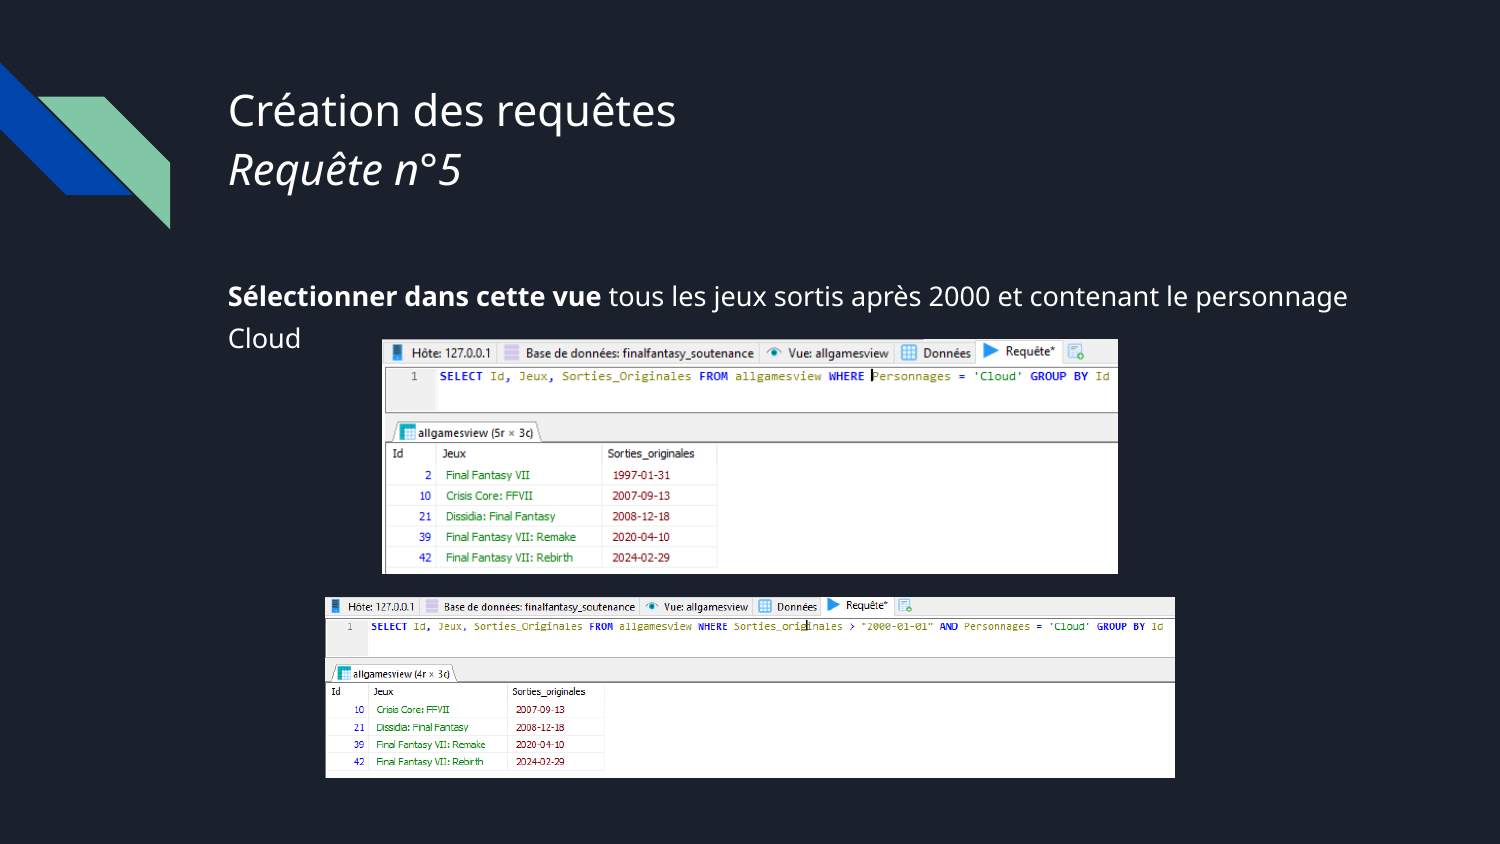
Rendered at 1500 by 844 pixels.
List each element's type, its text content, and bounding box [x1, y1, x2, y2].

picture [381, 339, 1119, 575]
title Création des requêtes Requête n°5 [212, 64, 1368, 215]
list Sélectionner dans cette vue tous les jeux sortis après 2000 et contenant le personnage Cloud [212, 257, 1368, 735]
picture [324, 597, 1175, 778]
